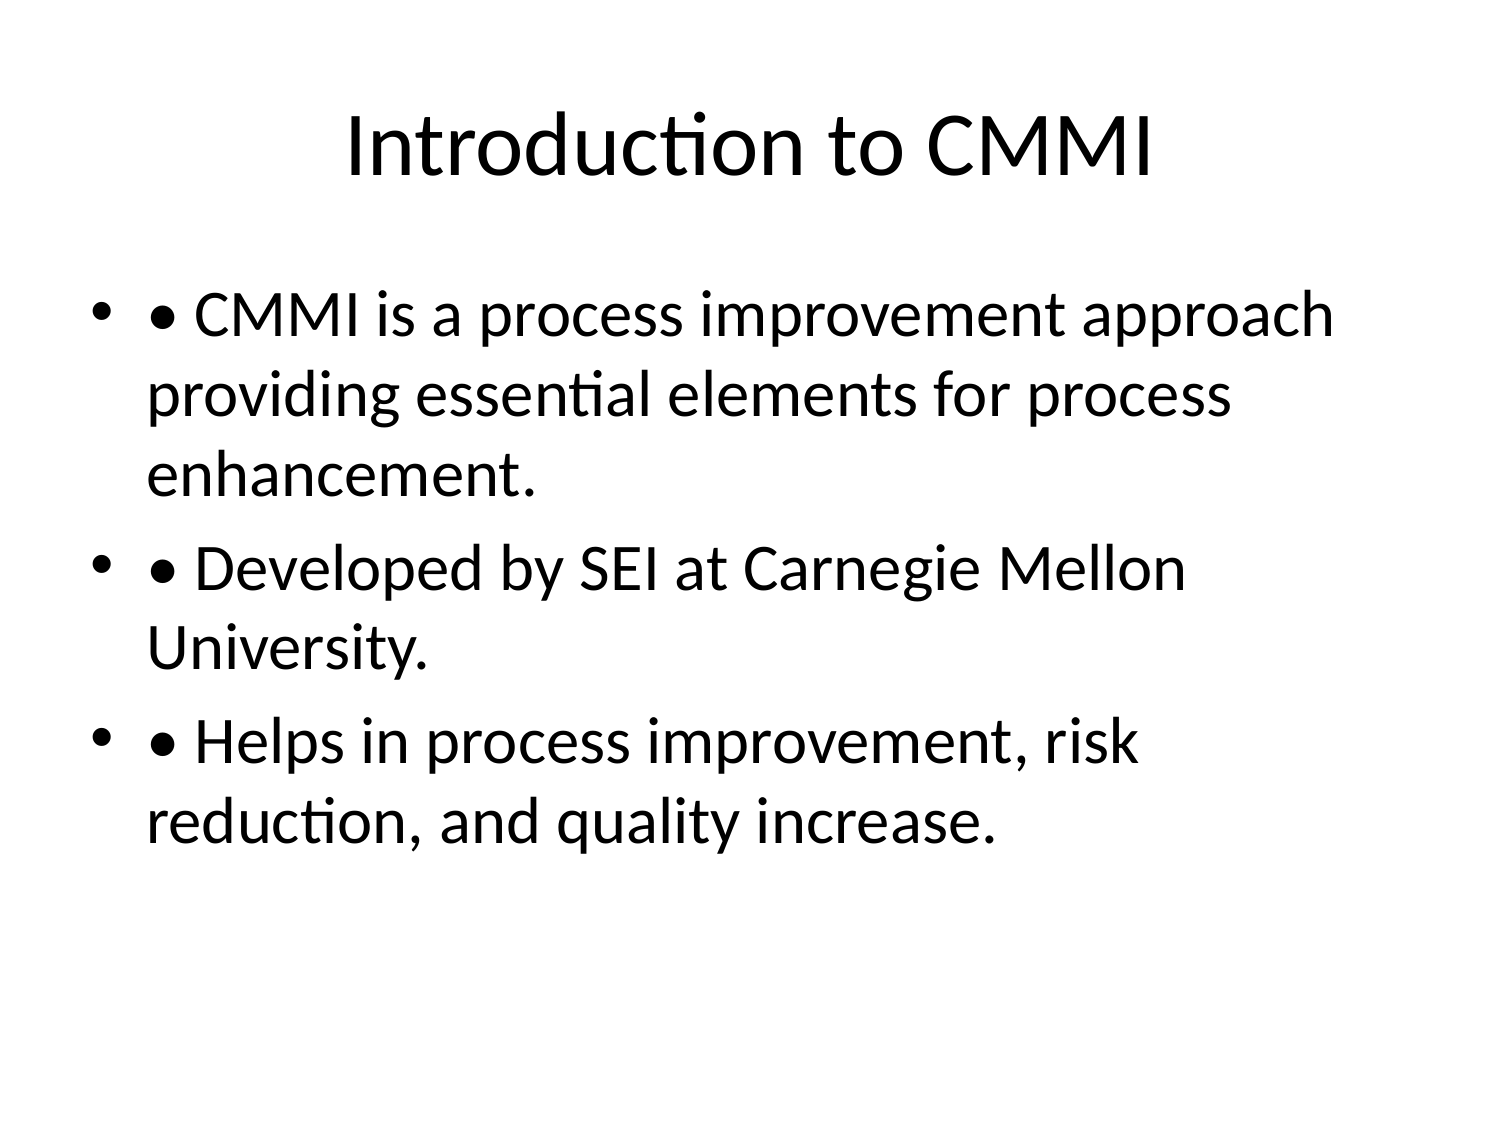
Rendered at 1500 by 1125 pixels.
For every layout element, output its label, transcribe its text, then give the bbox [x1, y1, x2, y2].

list • CMMI is a process improvement approach providing essential elements for process enhancement. • Developed by SEI at Carnegie Mellon University. • Helps in process improvement, risk reduction, and quality increase. [75, 262, 1425, 1005]
title Introduction to CMMI [75, 45, 1425, 233]
